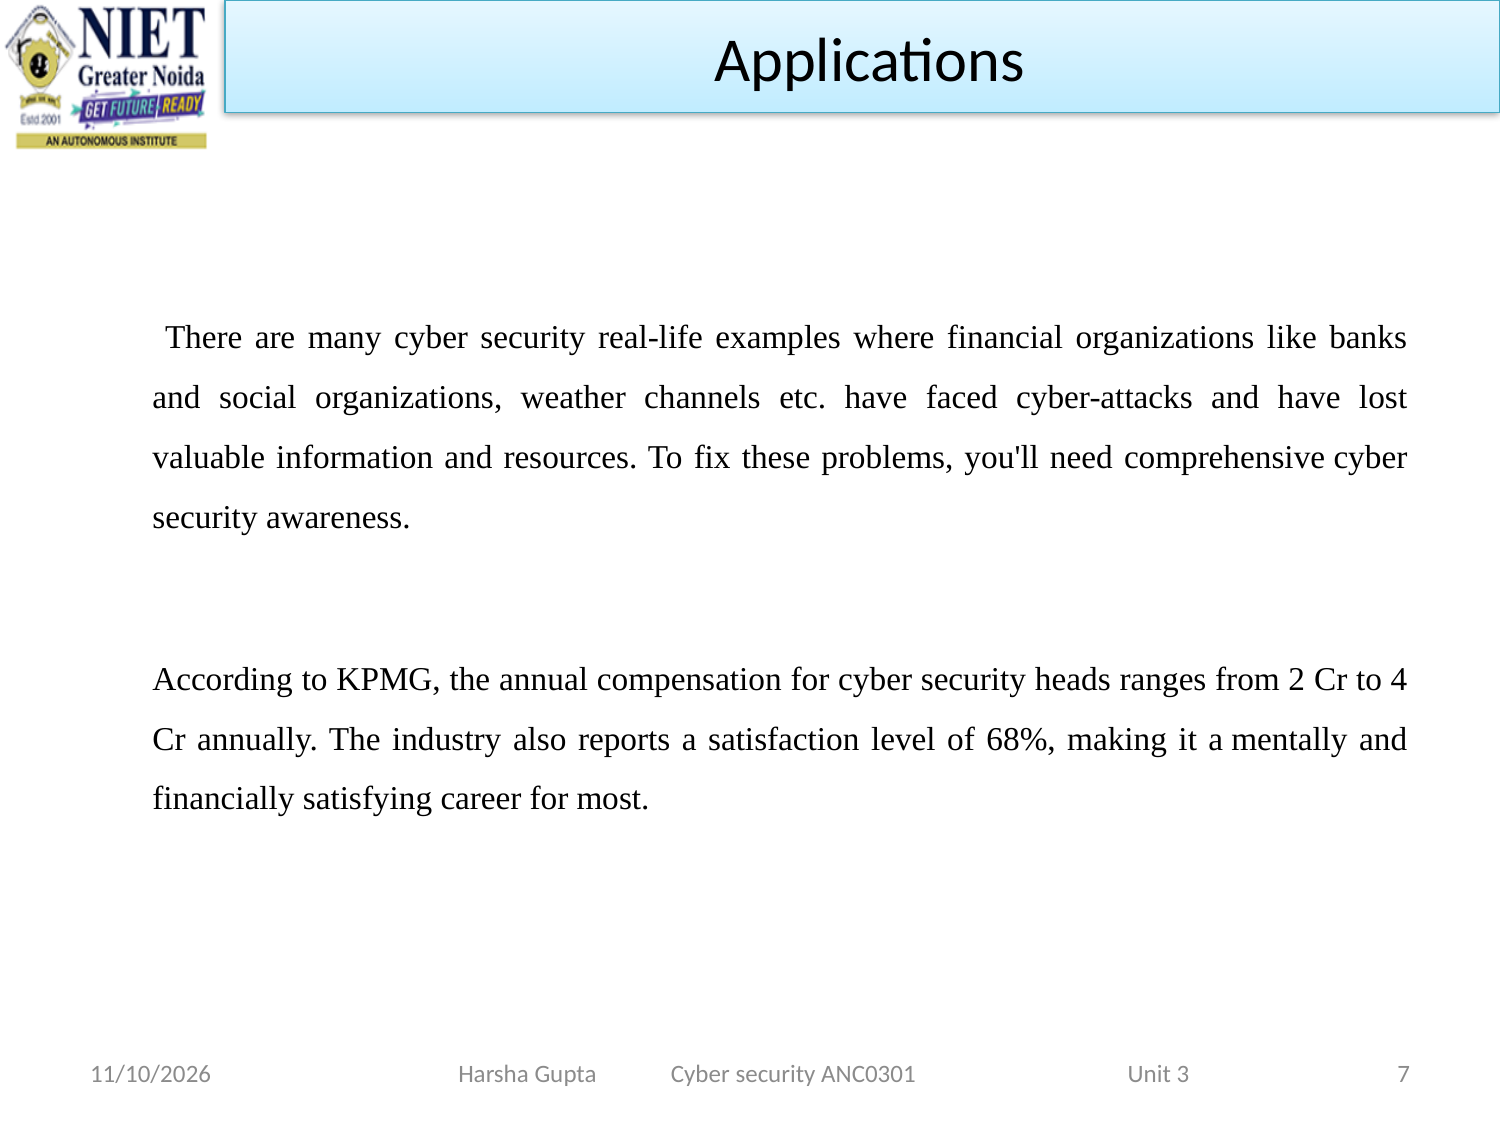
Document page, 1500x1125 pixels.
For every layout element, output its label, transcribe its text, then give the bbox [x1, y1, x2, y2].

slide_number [75, 1042, 412, 1103]
footer Harsha Gupta Cyber security ANC0301 Unit 3 [412, 1042, 1238, 1103]
text_box Applications [224, 0, 1500, 113]
slide_number 7 [1238, 1042, 1425, 1103]
picture [0, 0, 213, 154]
list There are many cyber security real-life examples where financial organizations like banks and social organizations, weather channels etc. have faced cyber-attacks and have lost valuable information and resources. To fix these problems, you'll need comprehensive cyber security awareness. According to KPMG, the annual compensation for cyber security heads ranges from 2 Cr to 4 Cr annually. The industry also reports a satisfaction level of 68%, making it a mentally and financially satisfying career for most. [137, 162, 1425, 947]
